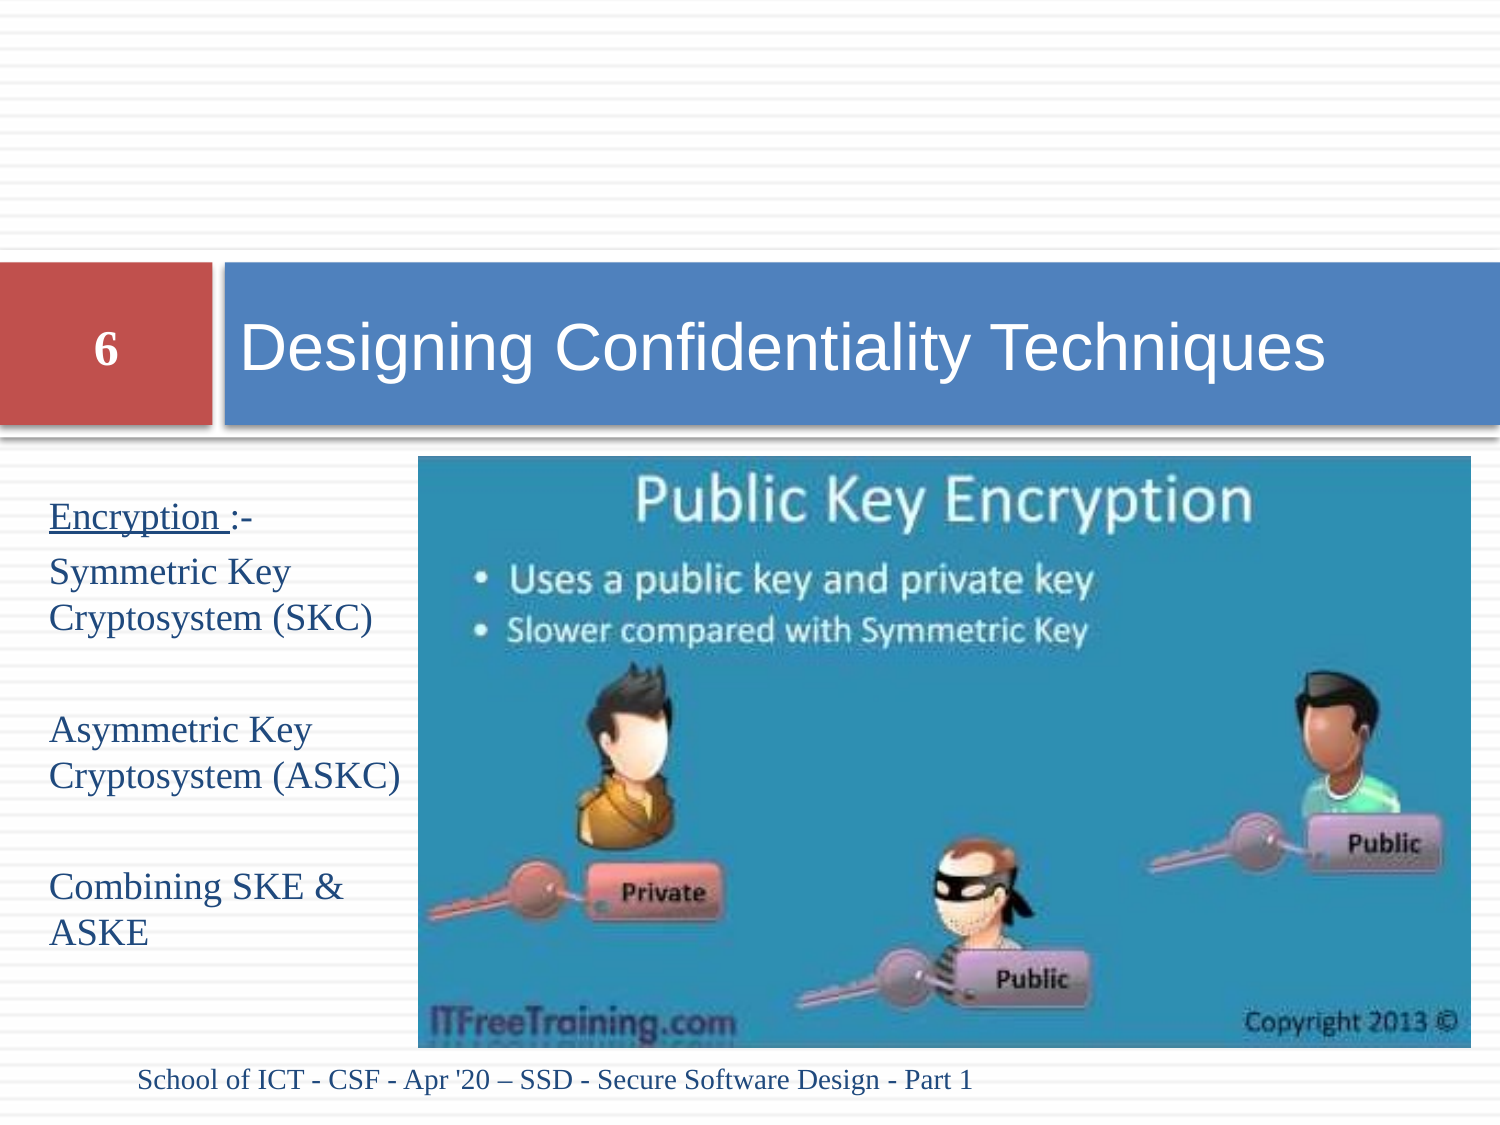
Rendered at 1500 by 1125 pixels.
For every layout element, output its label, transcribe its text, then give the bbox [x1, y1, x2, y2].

footer School of ICT - CSF - Apr '20 – SSD - Secure Software Design - Part 1 [21, 1048, 990, 1108]
title Designing Confidentiality Techniques [225, 262, 1475, 425]
list Encryption :- Symmetric Key Cryptosystem (SKC) Asymmetric Key Cryptosystem (ASKC) Combining SKE & ASKE [34, 483, 411, 1007]
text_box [417, 454, 1472, 1049]
slide_number 6 [0, 287, 213, 403]
